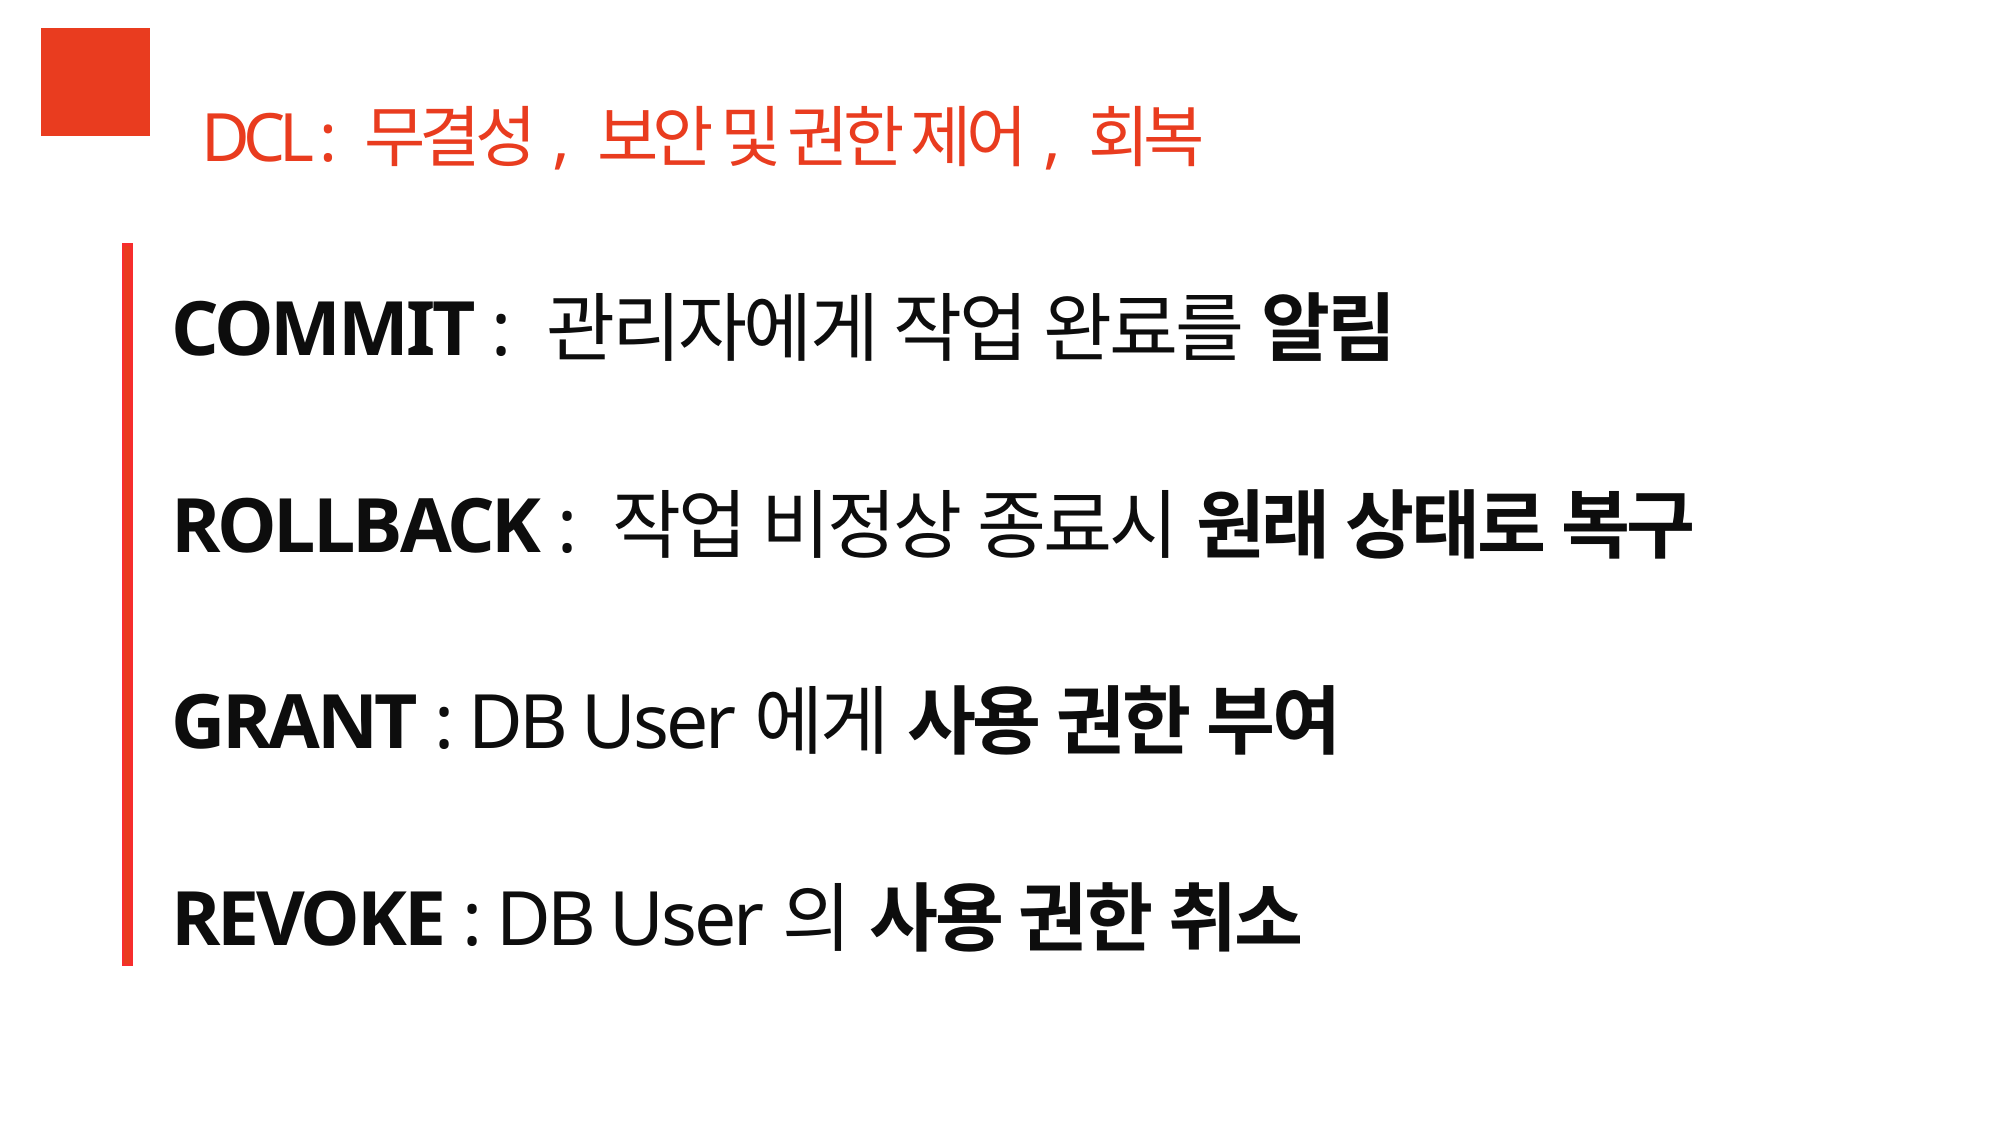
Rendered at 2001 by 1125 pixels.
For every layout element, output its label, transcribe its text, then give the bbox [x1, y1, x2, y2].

text_box ROLLBACK : 작업 비정상 종료시 원래 상태로 복구 [156, 469, 1919, 575]
text_box [41, 28, 150, 136]
text_box COMMIT : 관리자에게 작업 완료를 알림 [156, 273, 1577, 379]
text_box GRANT : DB User에게 사용 권한 부여 [156, 666, 1521, 772]
text_box DCL : 무결성, 보안 및 권한 제어, 회복 [186, 87, 1221, 182]
text_box REVOKE : DB User의 사용 권한 취소 [156, 862, 1878, 968]
text_box [122, 243, 133, 966]
